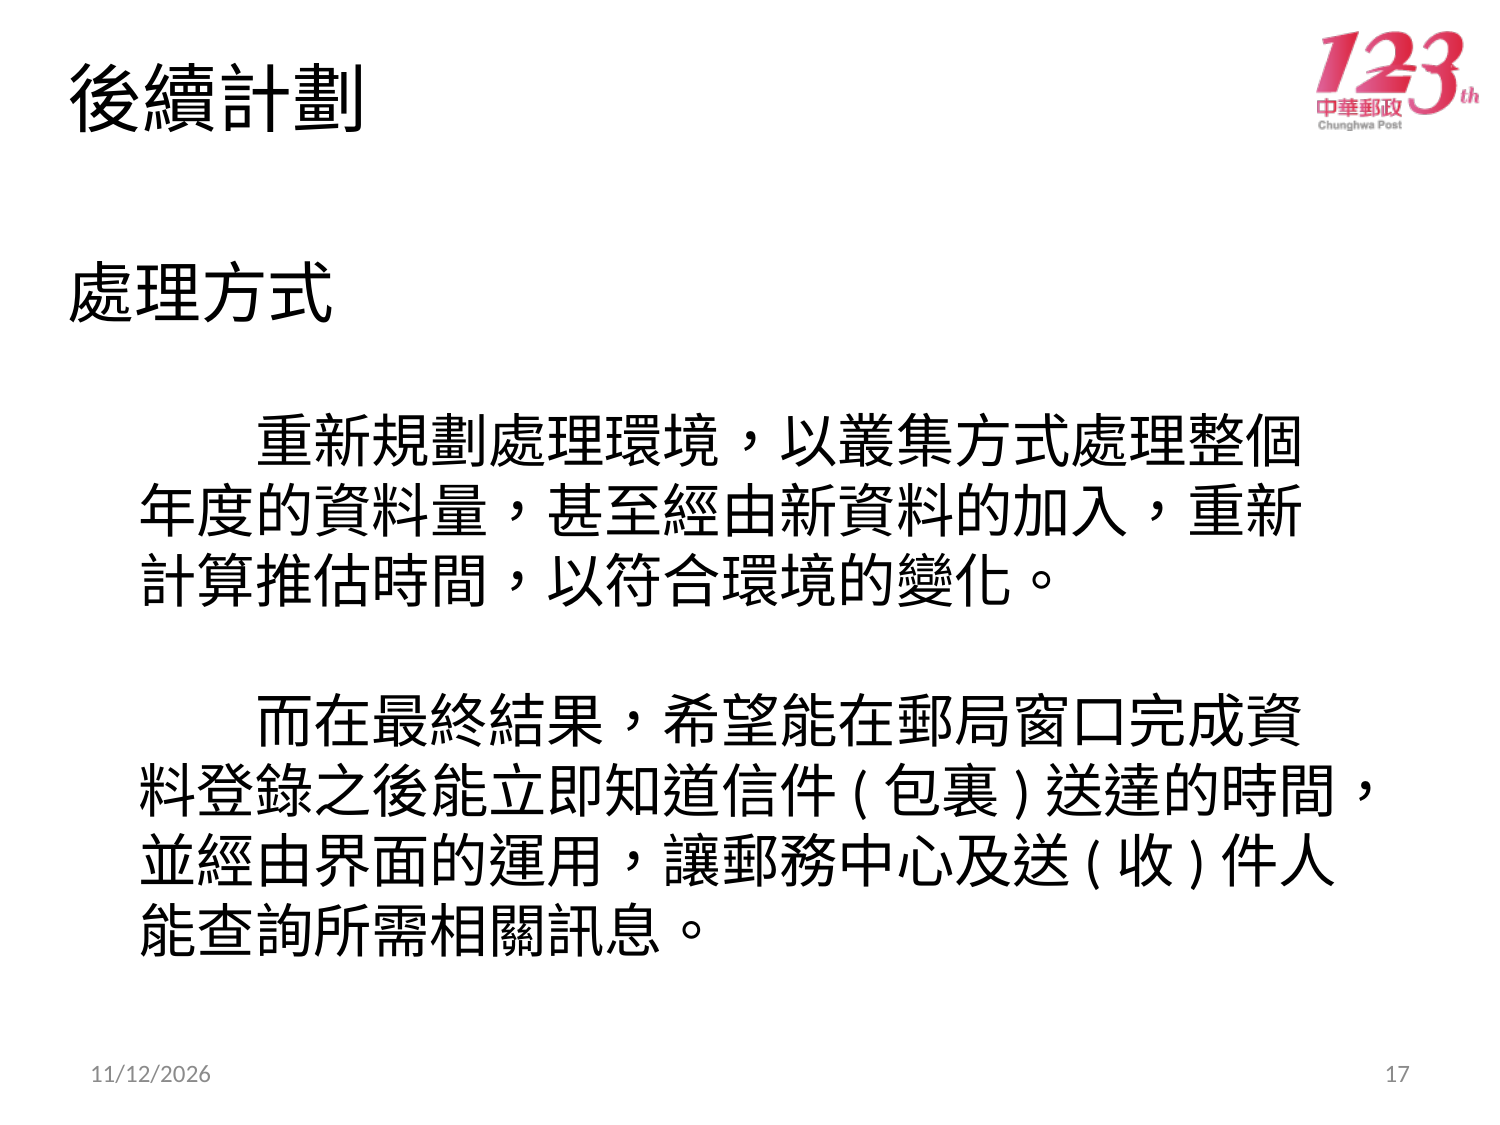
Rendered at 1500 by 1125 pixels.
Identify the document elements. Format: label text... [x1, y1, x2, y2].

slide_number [75, 1042, 425, 1103]
picture [1316, 30, 1480, 131]
slide_number 17 [1074, 1042, 1425, 1103]
text_box 後續計劃 [53, 44, 703, 149]
text_box 處理方式 [53, 243, 1187, 339]
text_box 重新規劃處理環境，以叢集方式處理整個年度的資料量，甚至經由新資料的加入，重新計算推估時間，以符合環境的變化。 而在最終結果，希望能在郵局窗口完成資料登錄之後能立即知道信件(包裏)送達的時間，並經由界面的運用，讓郵務中心及送(收)件人能查詢所需相關訊息。 [123, 397, 1353, 972]
